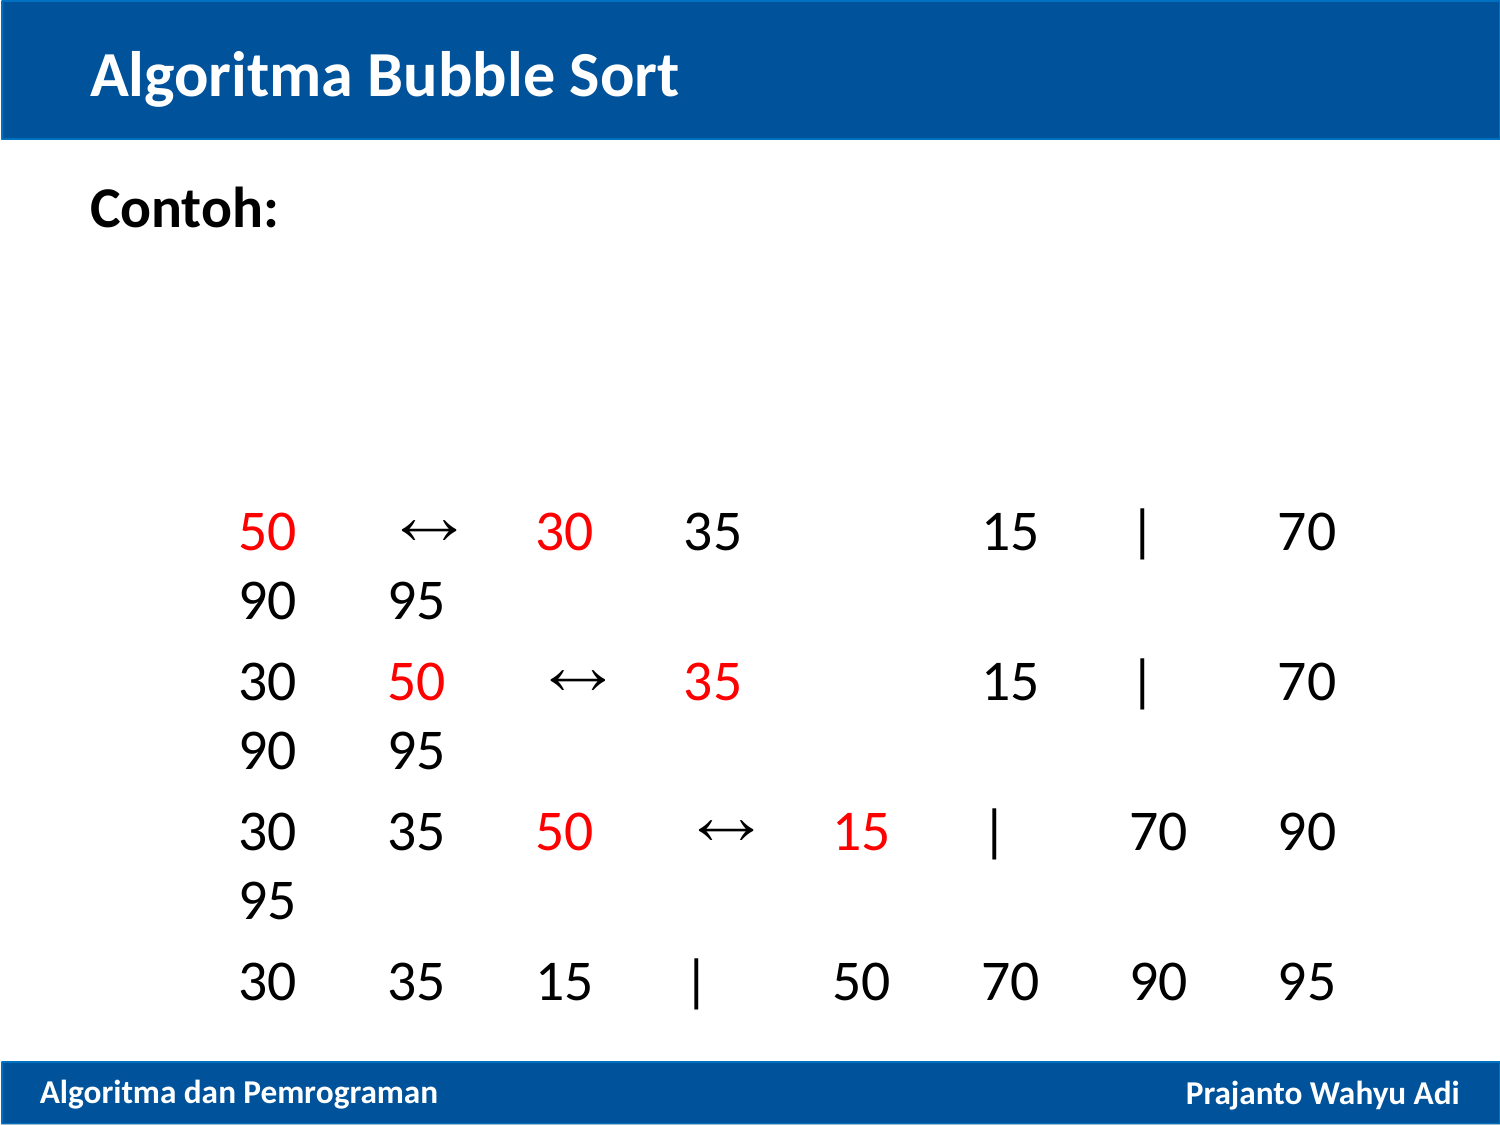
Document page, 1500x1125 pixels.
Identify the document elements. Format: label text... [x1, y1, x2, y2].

list Contoh: 50  30 35 15 | 70 90 95 30 50  35 15 | 70 90 95 30 35 50  15 | 70 90 95 30 35 15 | 50 70 90 95 [75, 162, 1425, 1038]
title Algoritma Bubble Sort [75, 24, 1425, 118]
picture [0, 0, 1500, 1125]
